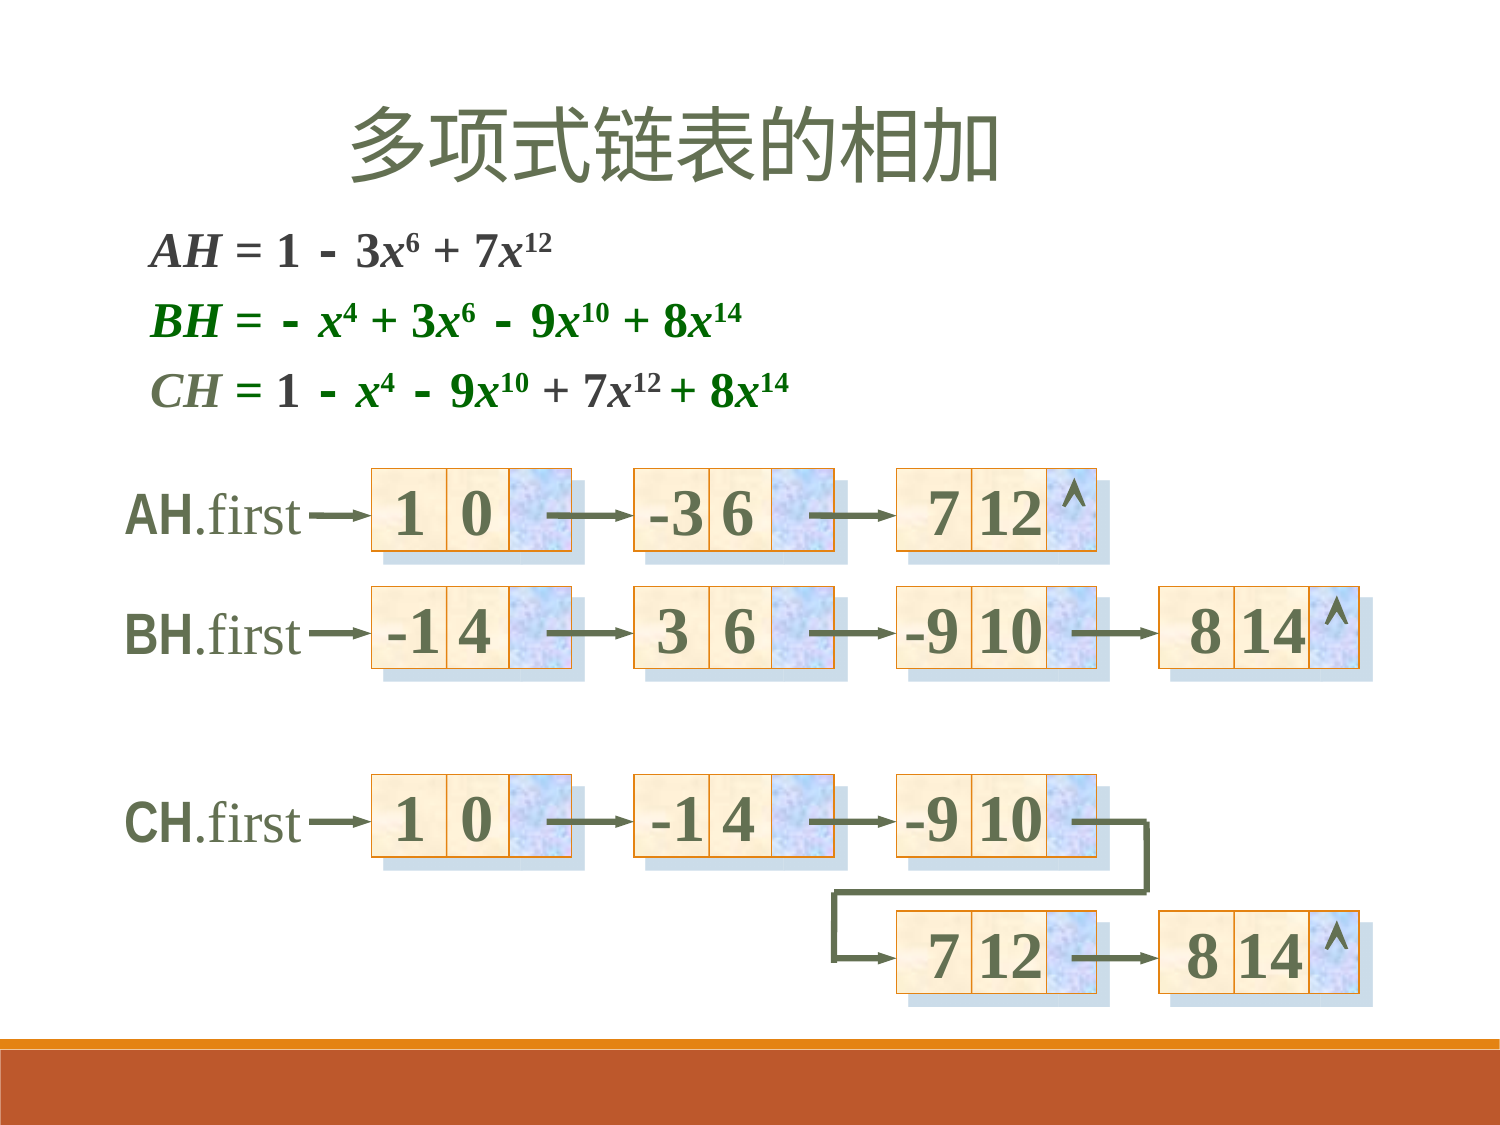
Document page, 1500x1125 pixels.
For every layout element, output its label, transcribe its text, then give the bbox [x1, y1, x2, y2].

list AH = 1 - 3x6 + 7x12 BH = - x4 + 3x6 - 9x10 + 8x14 CH = 1 - x4 - 9x10 + 7x12 + 8x14 [150, 204, 1500, 842]
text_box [108, 460, 1373, 1000]
title 多项式链表的相加 [0, 71, 1350, 201]
